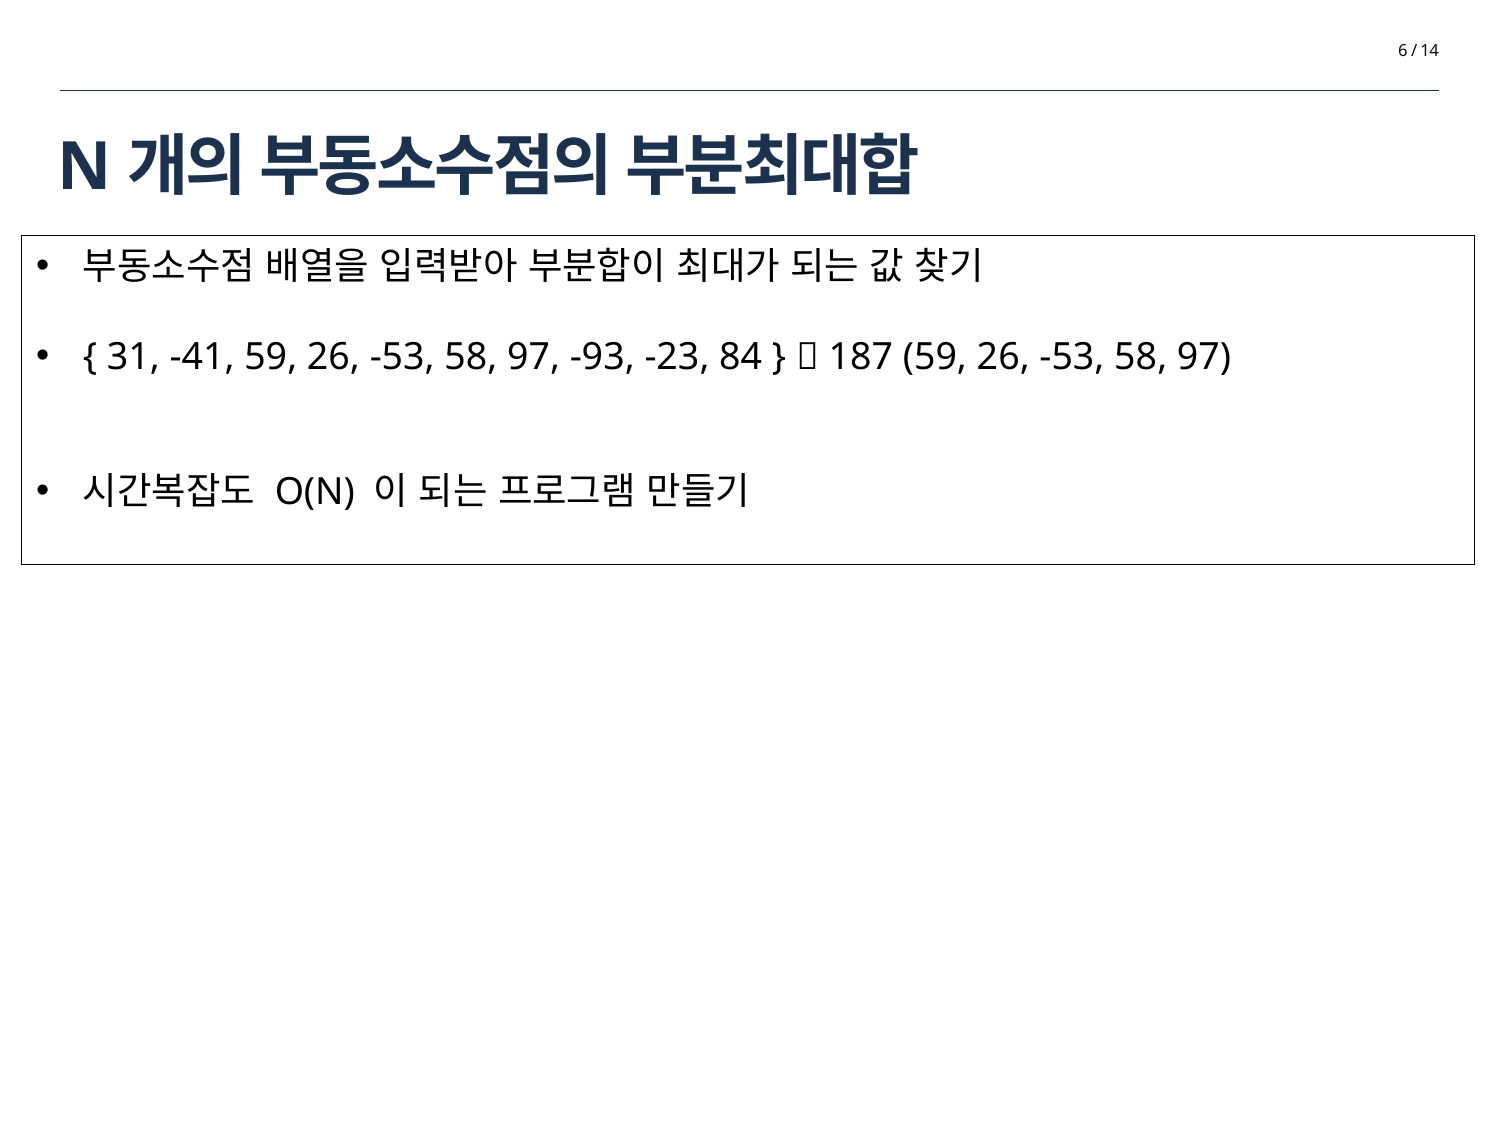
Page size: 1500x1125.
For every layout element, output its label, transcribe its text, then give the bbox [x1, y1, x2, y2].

title N개의 부동소수점의 부분최대합 [42, 114, 1454, 211]
text_box 부동소수점 배열을 입력받아 부분합이 최대가 되는 값 찾기 { 31, -41, 59, 26, -53, 58, 97, -93, -23, 84 }  187 (59, 26, -53, 58, 97) 시간복잡도 O(N) 이 되는 프로그램 만들기 [21, 235, 1475, 565]
text_box 6 / 14 [1193, 32, 1454, 70]
